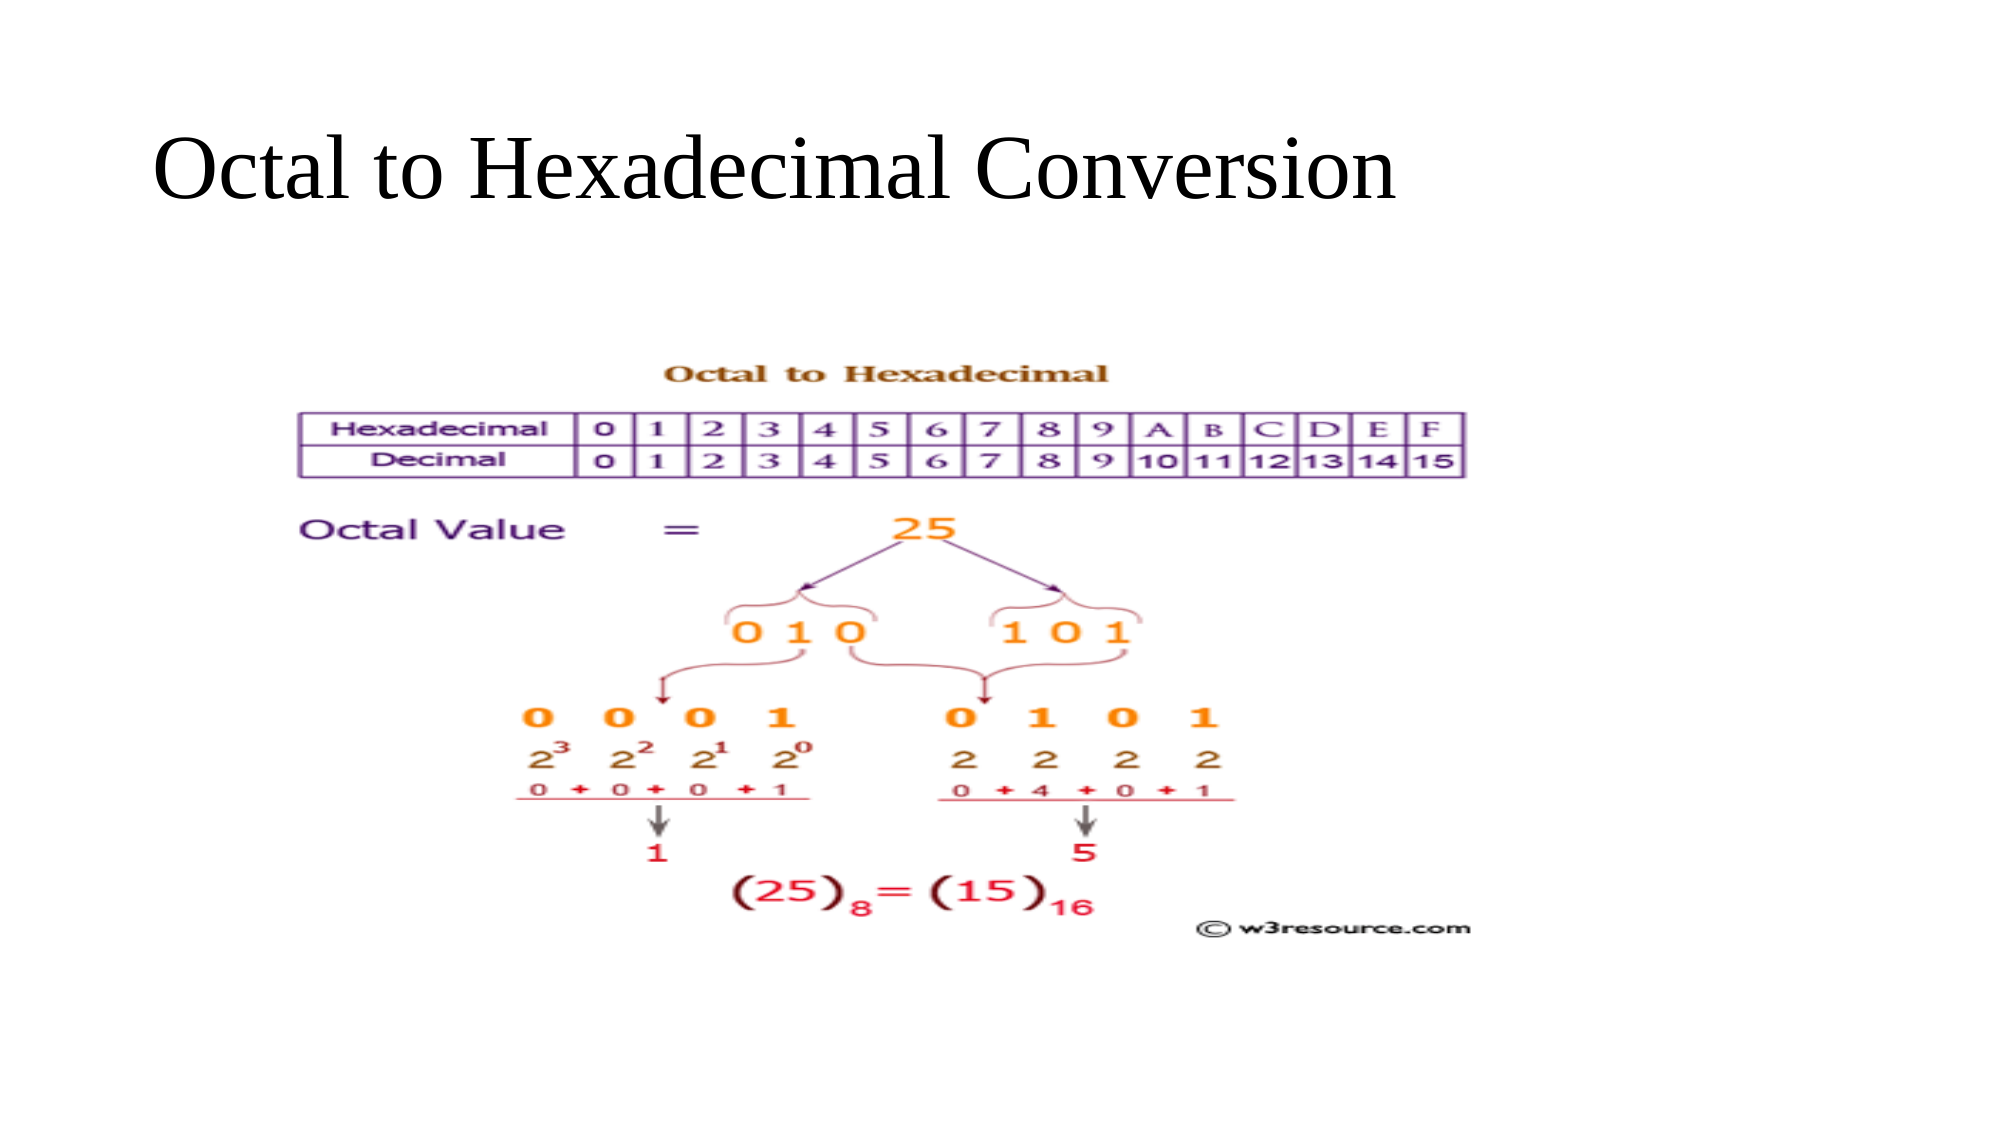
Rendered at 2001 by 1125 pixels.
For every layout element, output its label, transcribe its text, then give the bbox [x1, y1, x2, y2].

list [281, 356, 1488, 943]
title Octal to Hexadecimal Conversion [137, 59, 1863, 278]
